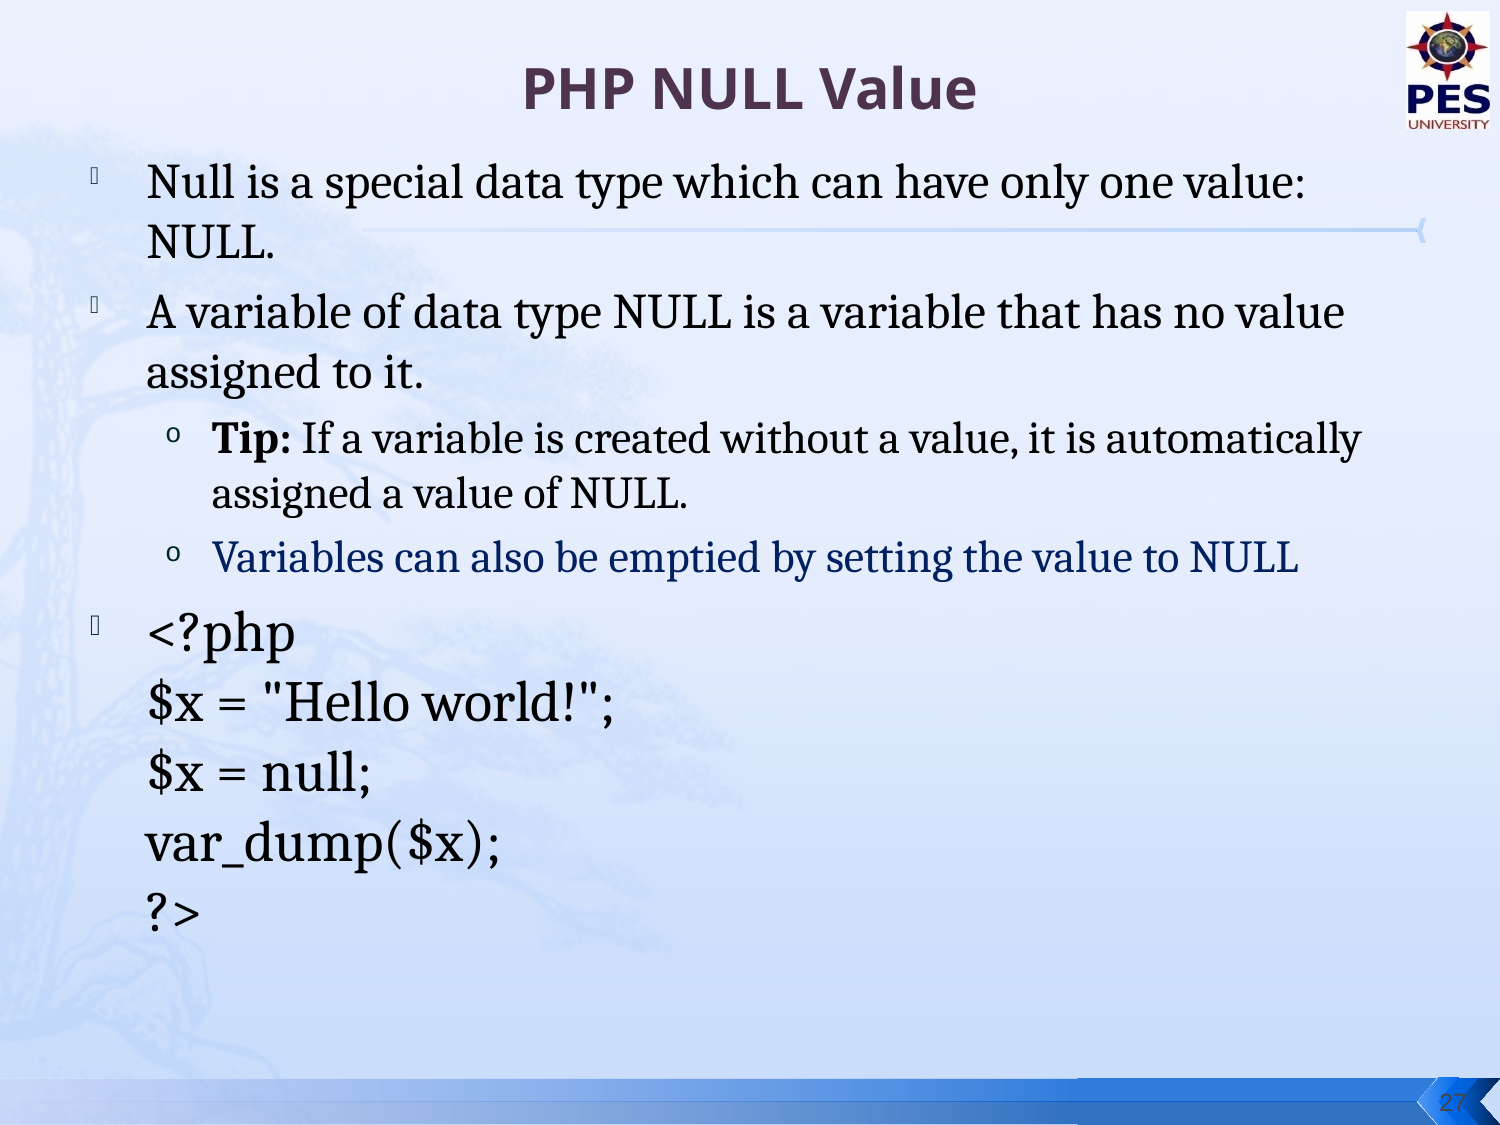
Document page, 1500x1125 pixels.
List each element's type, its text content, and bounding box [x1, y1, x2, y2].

picture [1406, 11, 1490, 129]
slide_number 27 [1406, 1077, 1500, 1125]
title PHP NULL Value [75, 45, 1425, 129]
list Null is a special data type which can have only one value: NULL. A variable of data type NULL is a variable that has no value assigned to it. Tip: If a variable is created without a value, it is automatically assigned a value of NULL. Variables can also be emptied by setting the value to NULL <?php $x = "Hello world!"; $x = null; var_dump($x); ?> [74, 140, 1426, 1006]
